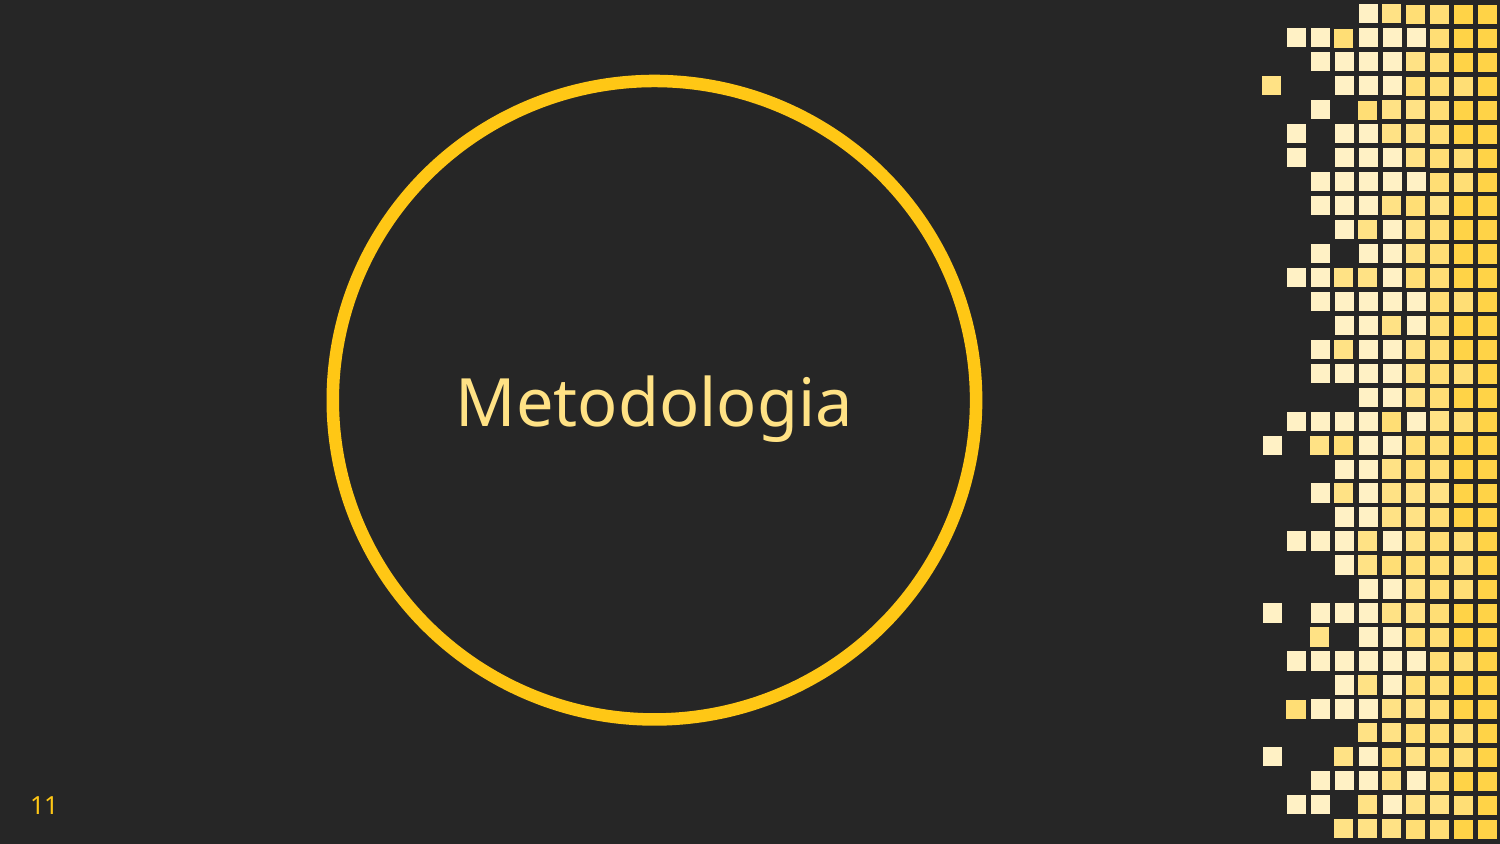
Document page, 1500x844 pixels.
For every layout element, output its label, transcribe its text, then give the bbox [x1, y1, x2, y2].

text_box Metodologia [332, 80, 977, 720]
slide_number 11 [15, 774, 105, 839]
